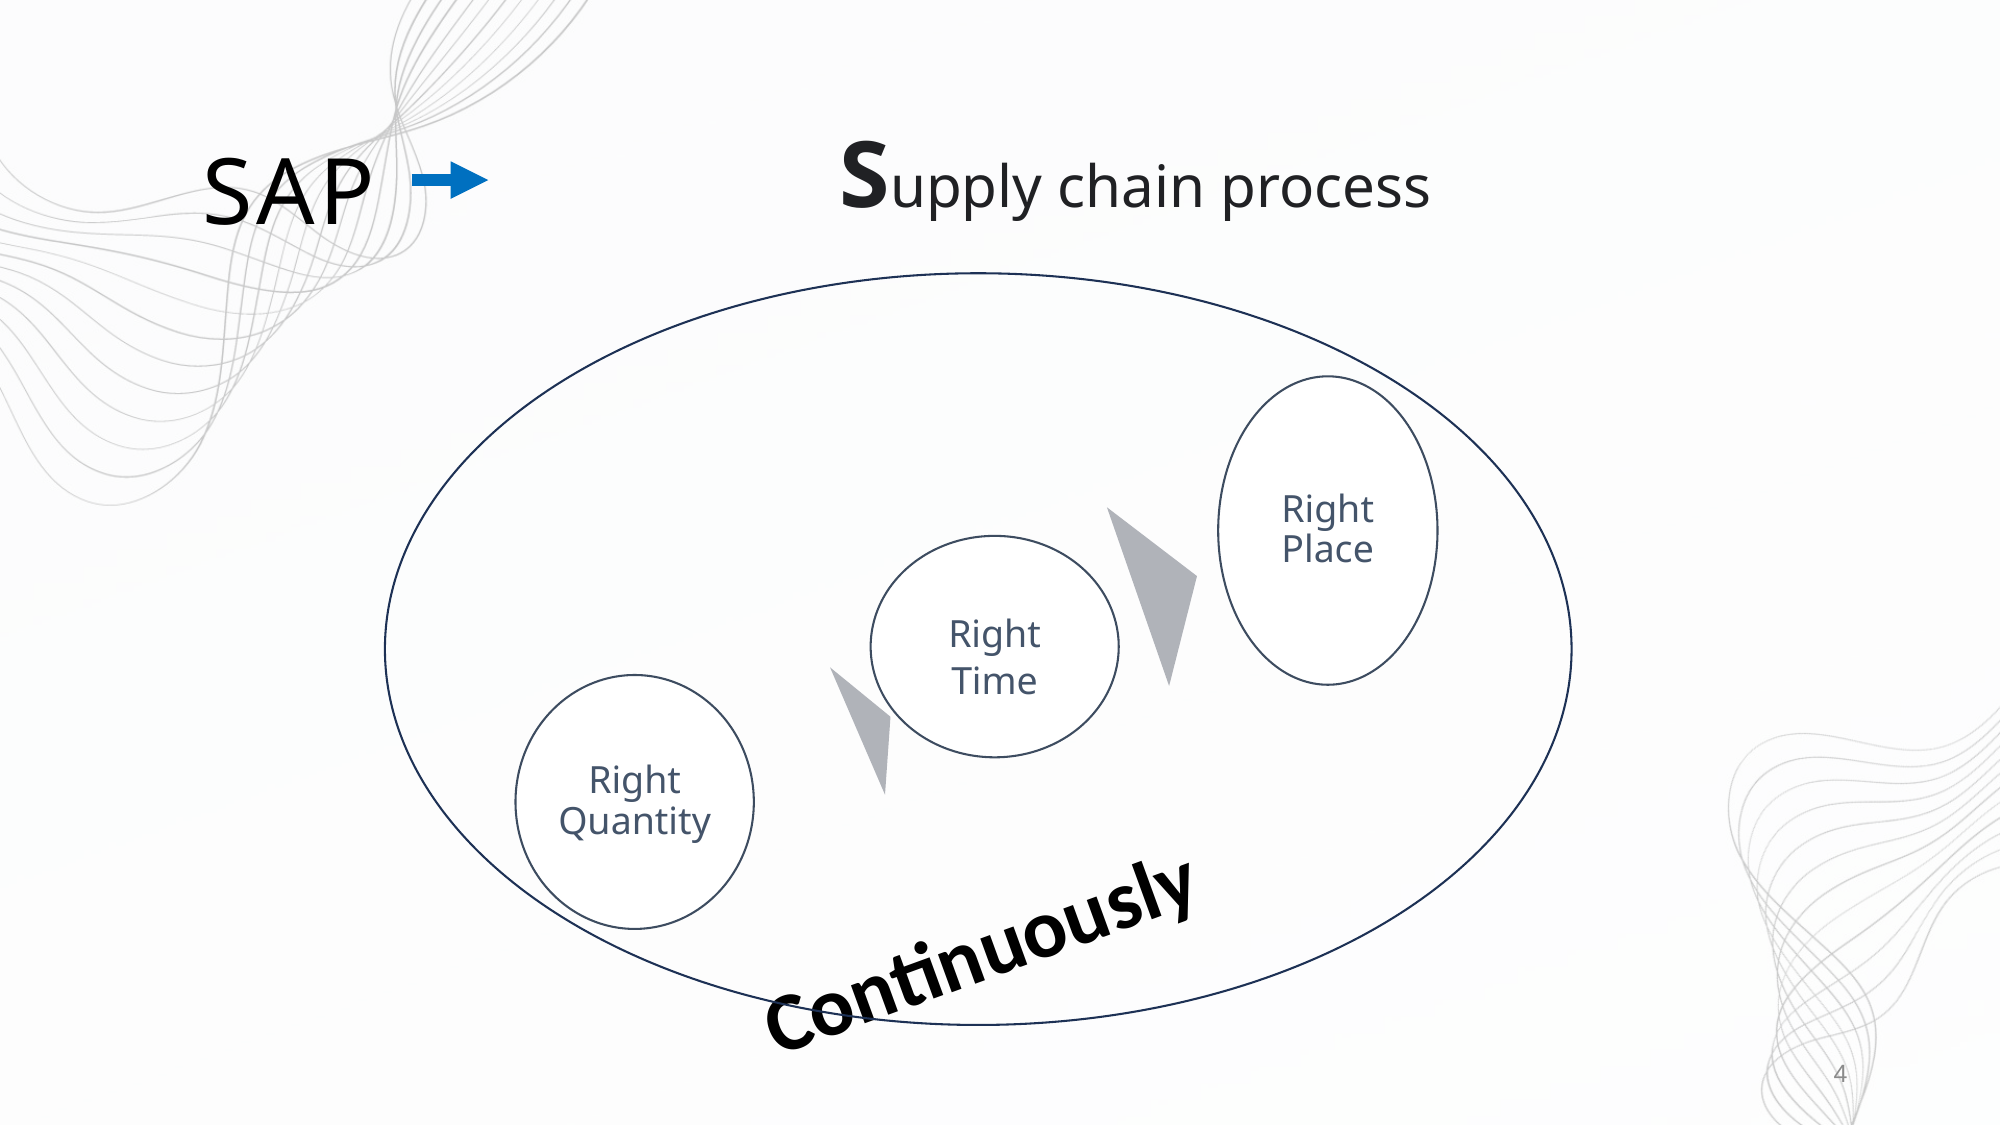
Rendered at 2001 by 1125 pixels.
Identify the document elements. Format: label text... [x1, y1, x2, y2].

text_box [243, 243, 1784, 1074]
slide_number 4 [1412, 1042, 1863, 1103]
title SAP [187, 133, 451, 256]
list Supply chain process [501, 120, 1770, 243]
